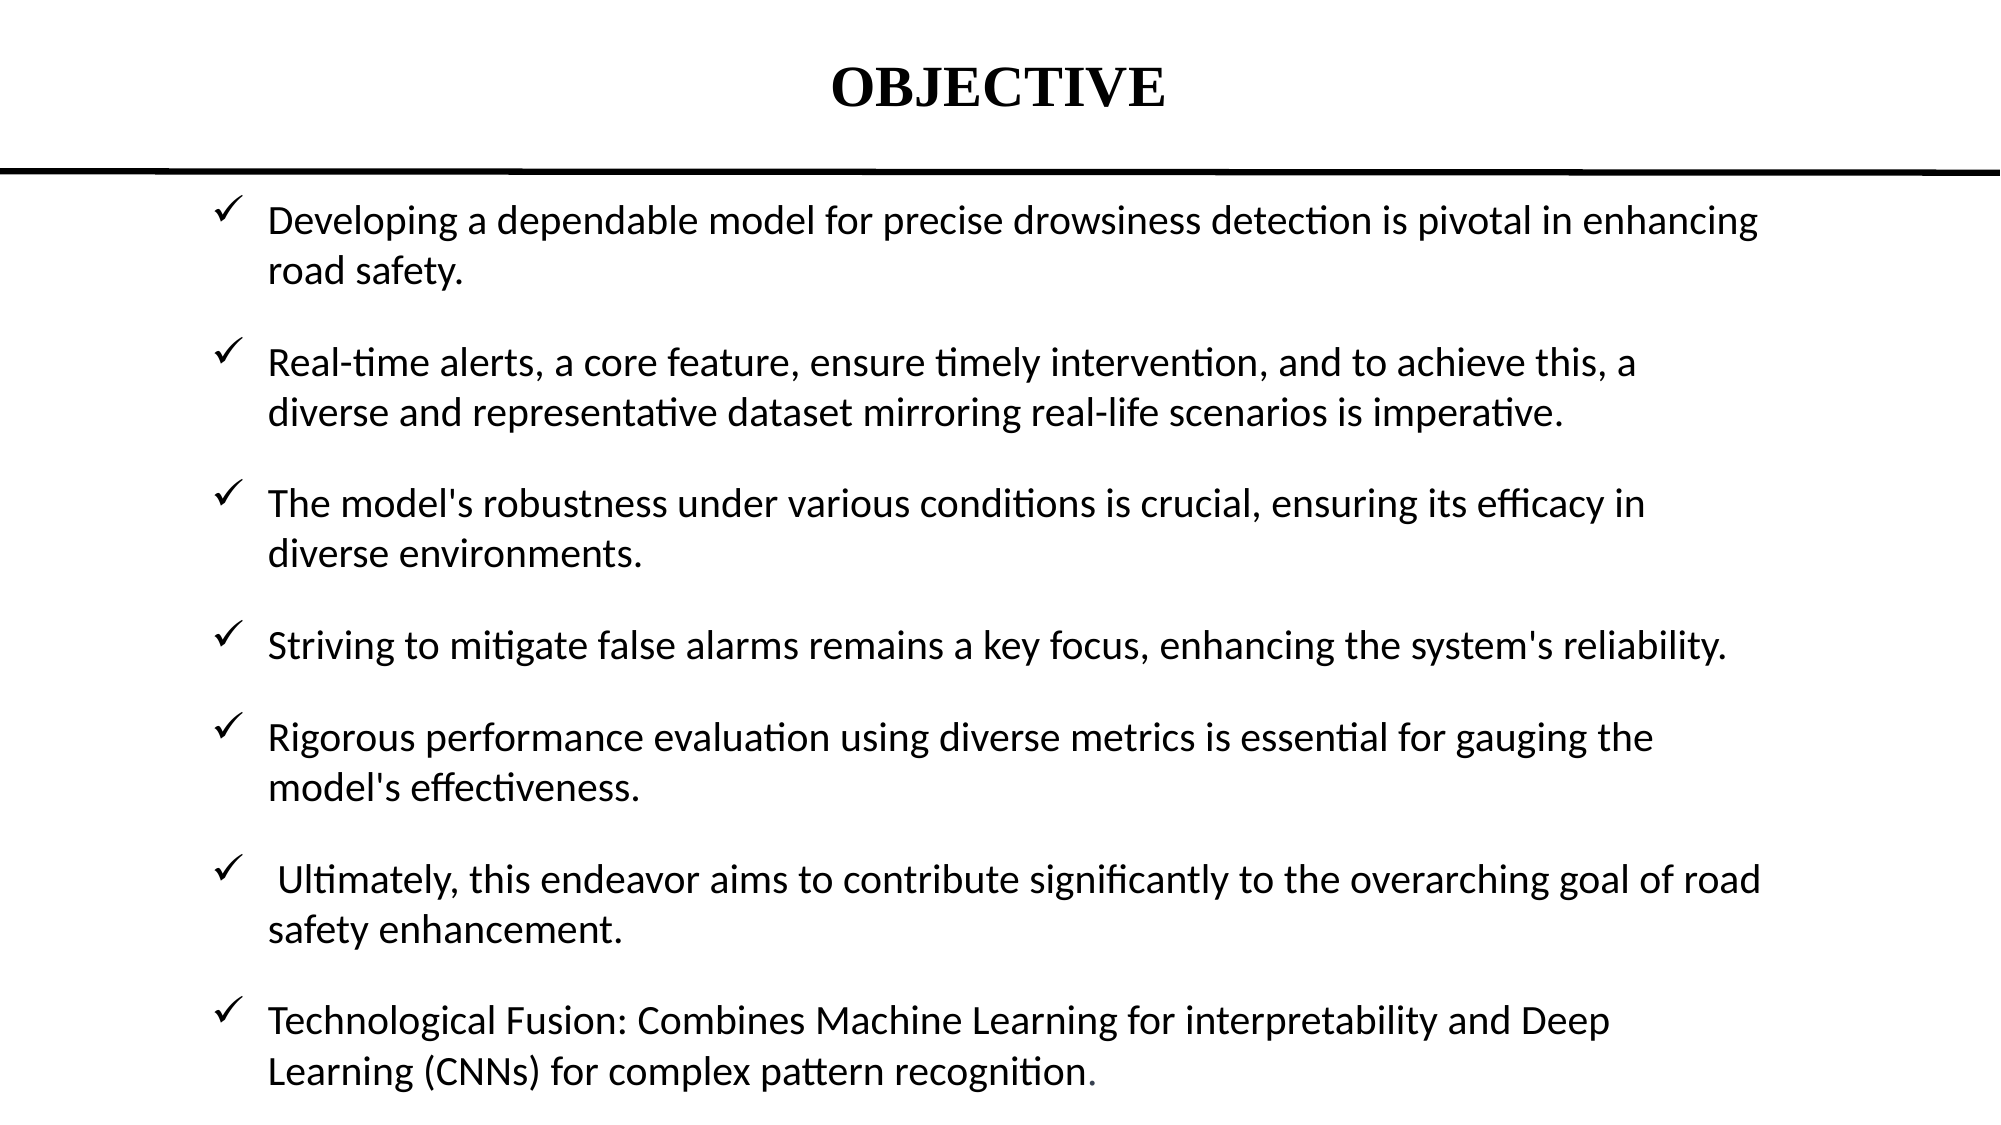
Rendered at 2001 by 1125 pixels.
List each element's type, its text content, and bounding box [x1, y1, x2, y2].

text_box Developing a dependable model for precise drowsiness detection is pivotal in enhancing road safety. Real-time alerts, a core feature, ensure timely intervention, and to achieve this, a diverse and representative dataset mirroring real-life scenarios is imperative. The model's robustness under various conditions is crucial, ensuring its efficacy in diverse environments. Striving to mitigate false alarms remains a key focus, enhancing the system's reliability. Rigorous performance evaluation using diverse metrics is essential for gauging the model's effectiveness. Ultimately, this endeavor aims to contribute significantly to the overarching goal of road safety enhancement. Technological Fusion: Combines Machine Learning for interpretability and Deep Learning (CNNs) for complex pattern recognition. [196, 185, 1782, 1125]
text_box OBJECTIVE [815, 40, 1187, 126]
